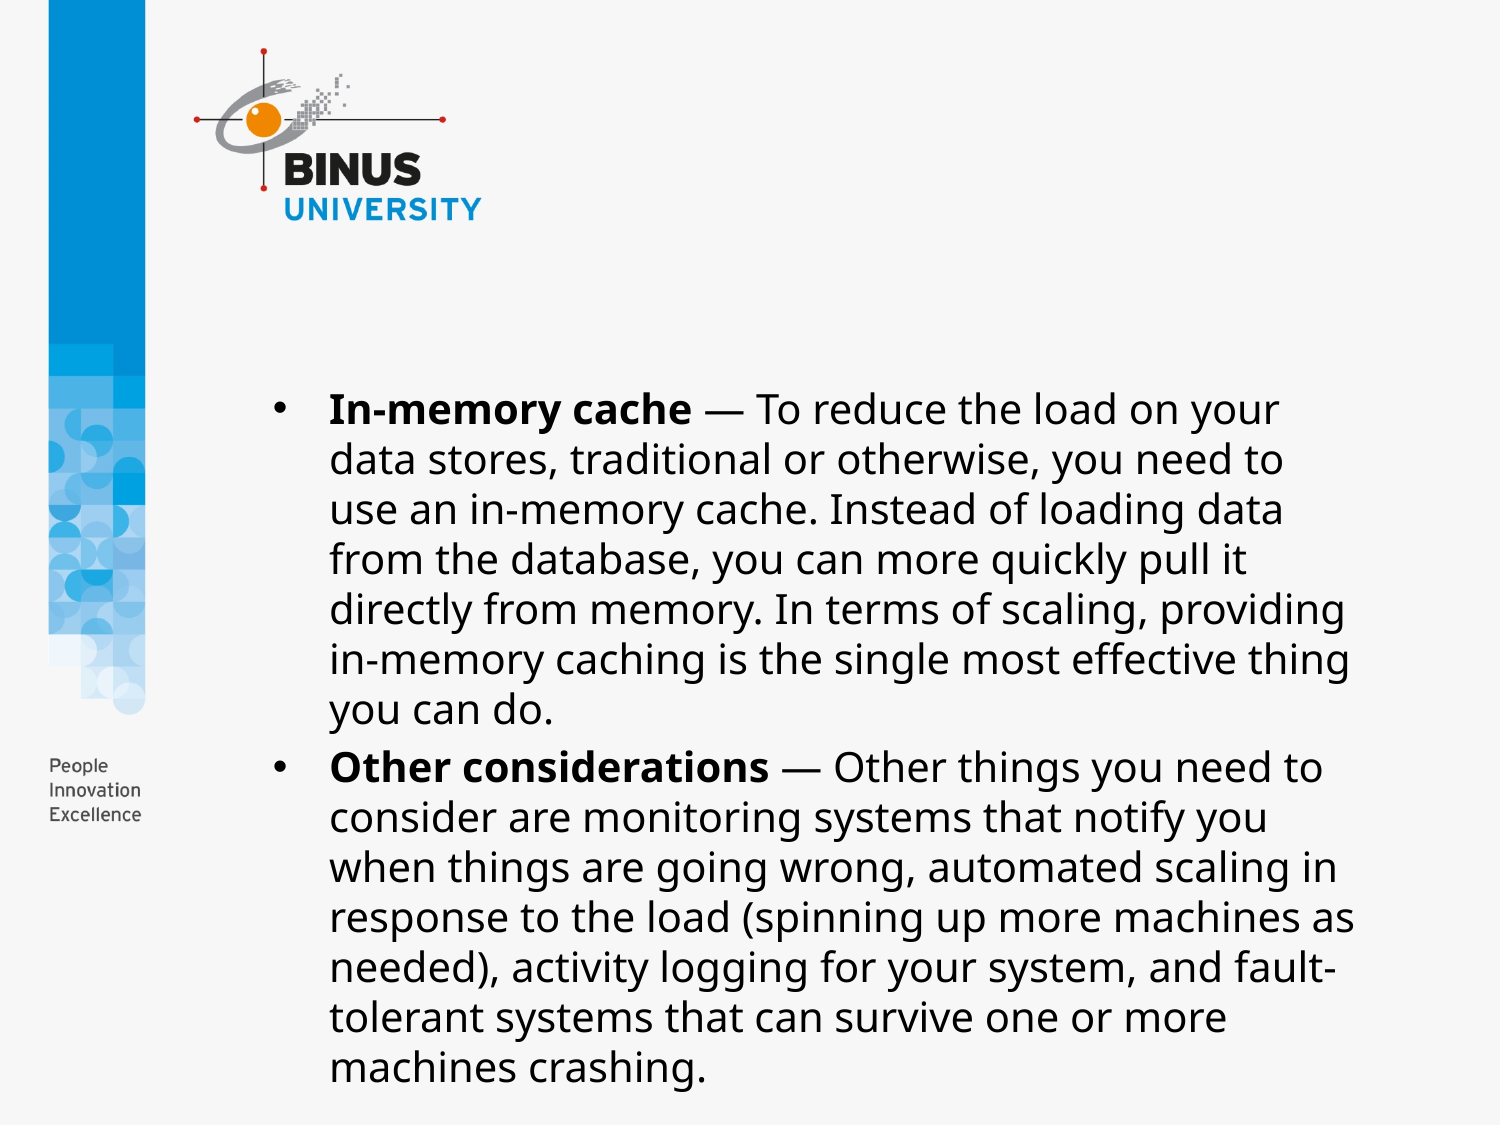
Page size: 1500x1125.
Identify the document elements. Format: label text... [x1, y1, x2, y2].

picture [0, 0, 1500, 846]
list In-memory cache — To reduce the load on your data stores, traditional or otherwise, you need to use an in-memory cache. Instead of loading data from the database, you can more quickly pull it directly from memory. In terms of scaling, providing in-memory caching is the single most effective thing you can do. Other considerations — Other things you need to consider are monitoring systems that notify you when things are going wrong, automated scaling in response to the load (spinning up more machines as needed), activity logging for your system, and fault-tolerant systems that can survive one or more machines crashing. [257, 374, 1380, 874]
